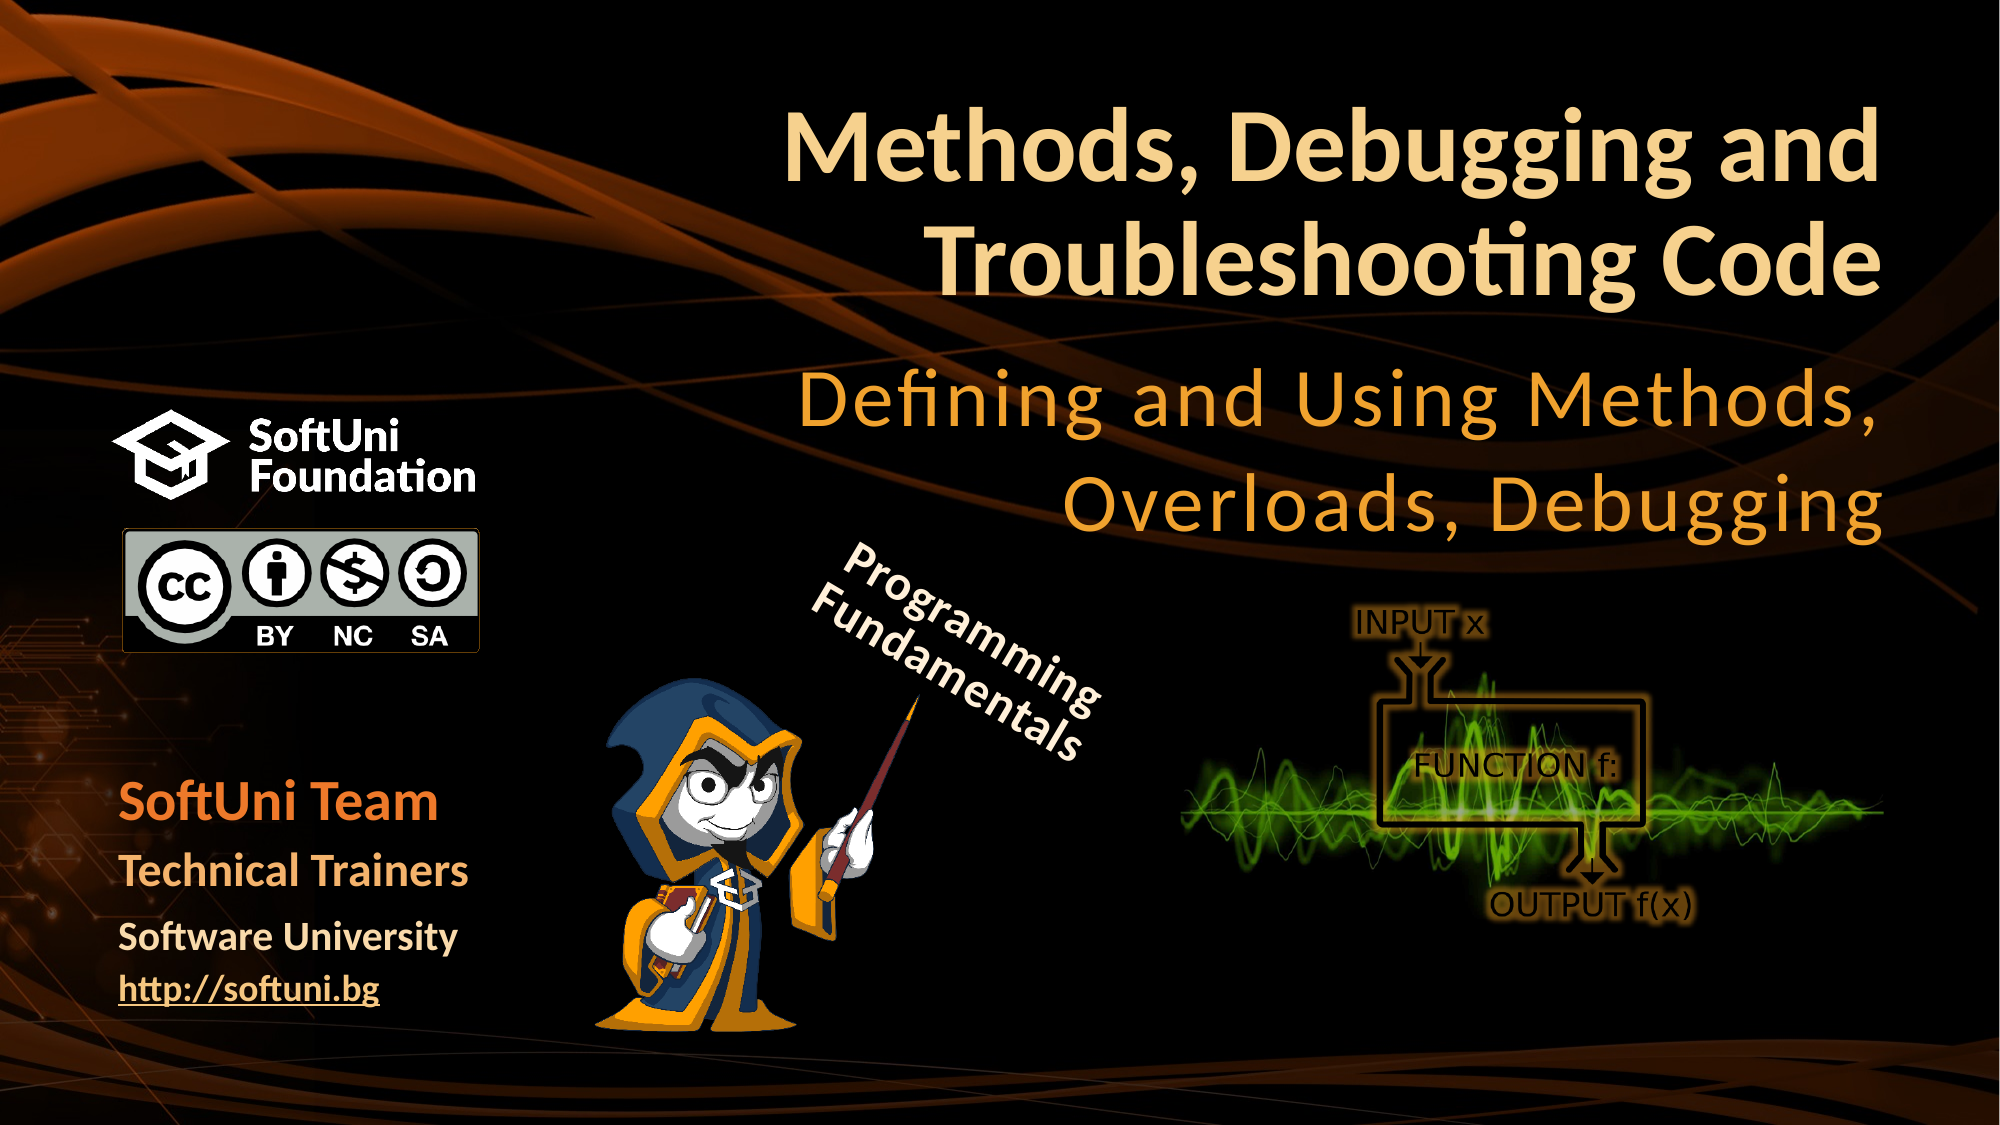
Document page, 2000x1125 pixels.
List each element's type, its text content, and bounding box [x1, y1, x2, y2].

text_box Programming Fundamentals [777, 510, 1146, 794]
list http://softuni.bg [112, 958, 562, 1013]
list Technical Trainers [112, 828, 562, 902]
list SoftUni Team [112, 751, 562, 828]
list Software University [112, 902, 562, 958]
title Methods, Debugging and Troubleshooting Code [587, 88, 1885, 320]
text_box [1180, 572, 1884, 957]
picture [0, 0, 2000, 1125]
subtitle Defining and Using Methods, Overloads, Debugging [587, 337, 1885, 550]
